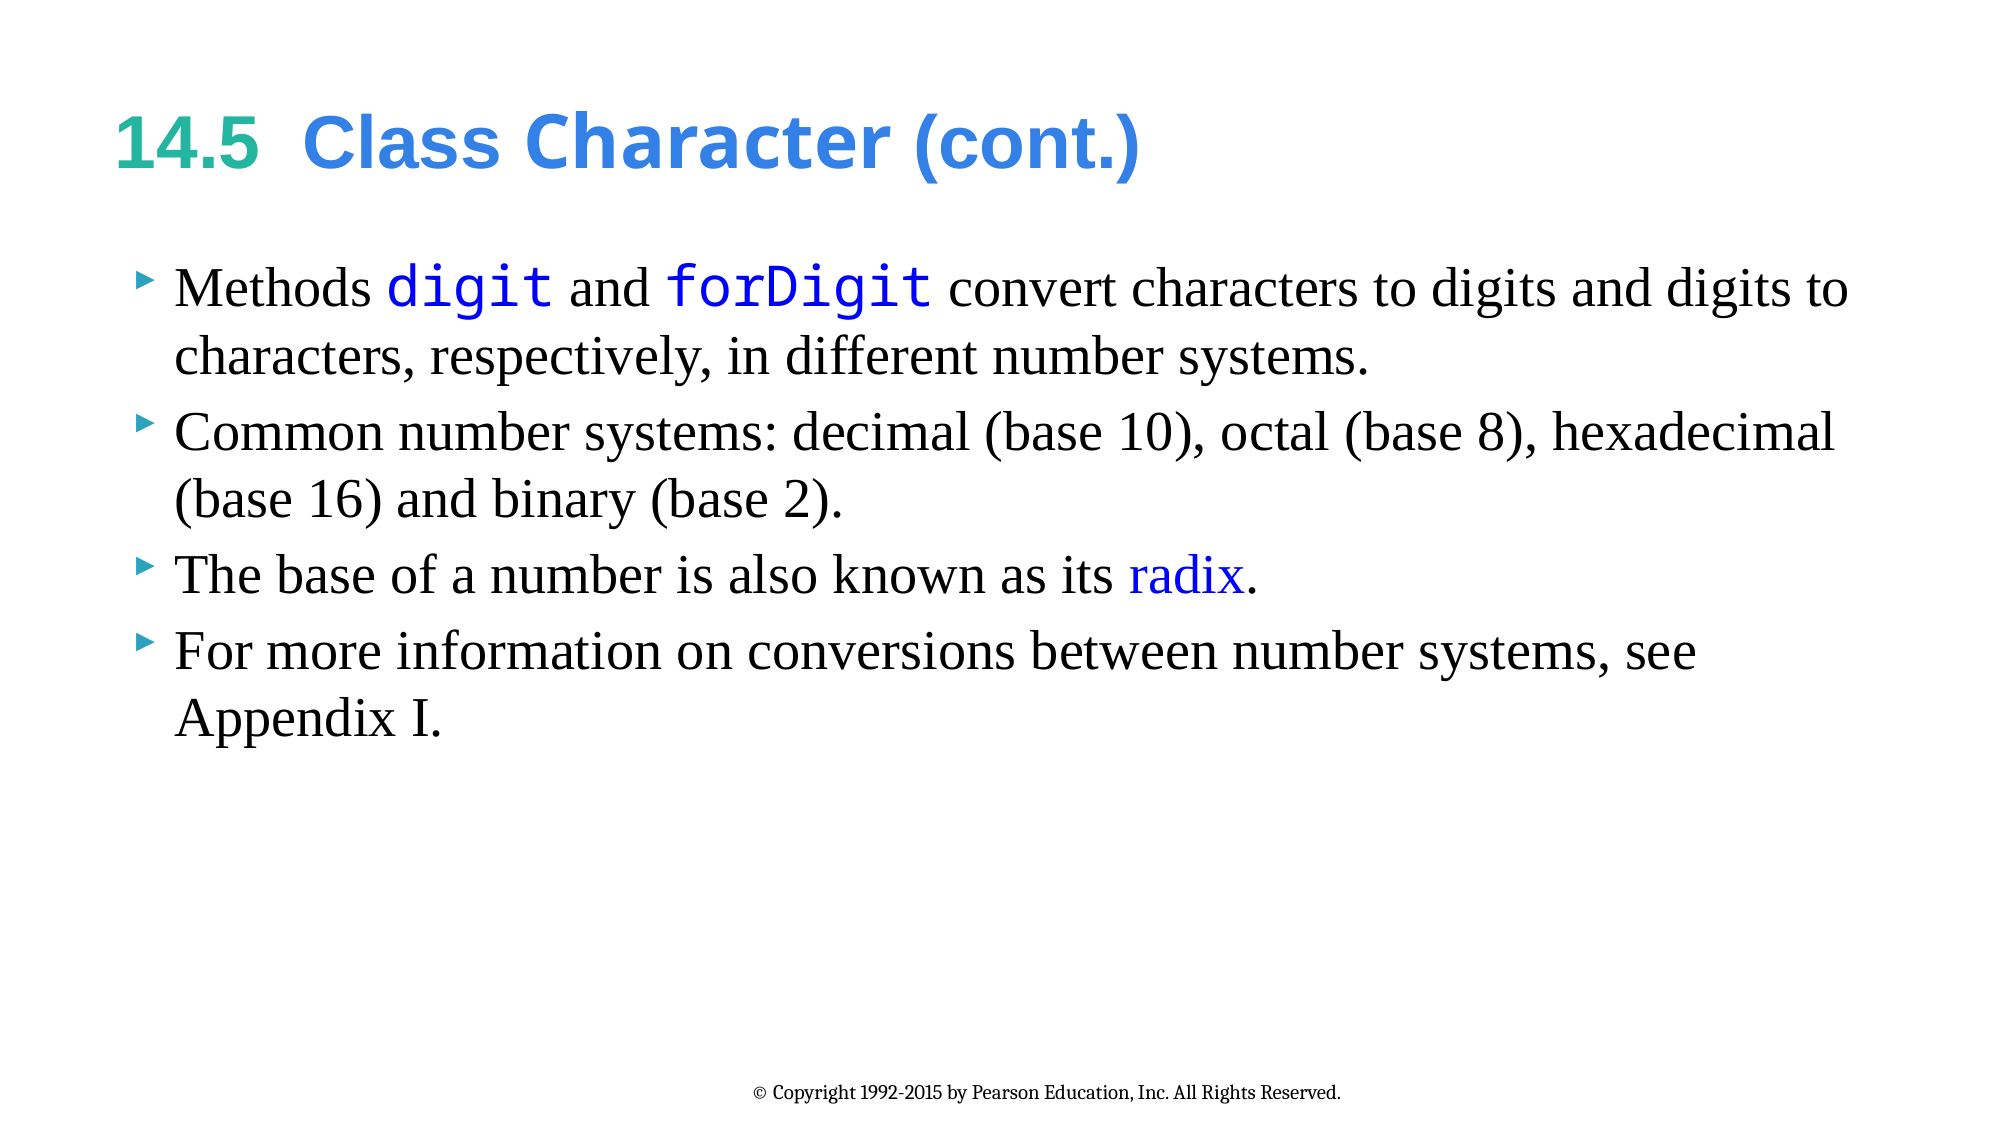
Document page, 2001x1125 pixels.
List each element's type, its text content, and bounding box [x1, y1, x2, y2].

footer © Copyright 1992-2015 by Pearson Education, Inc. All Rights Reserved. [736, 1051, 1892, 1112]
title 14.5 Class Character (cont.) [99, 45, 1900, 233]
list Methods digit and forDigit convert characters to digits and digits to characters, respectively, in different number systems. Common number systems: decimal (base 10), octal (base 8), hexadecimal (base 16) and binary (base 2). The base of a number is also known as its radix. For more information on conversions between number systems, see Appendix I. [99, 242, 1900, 986]
